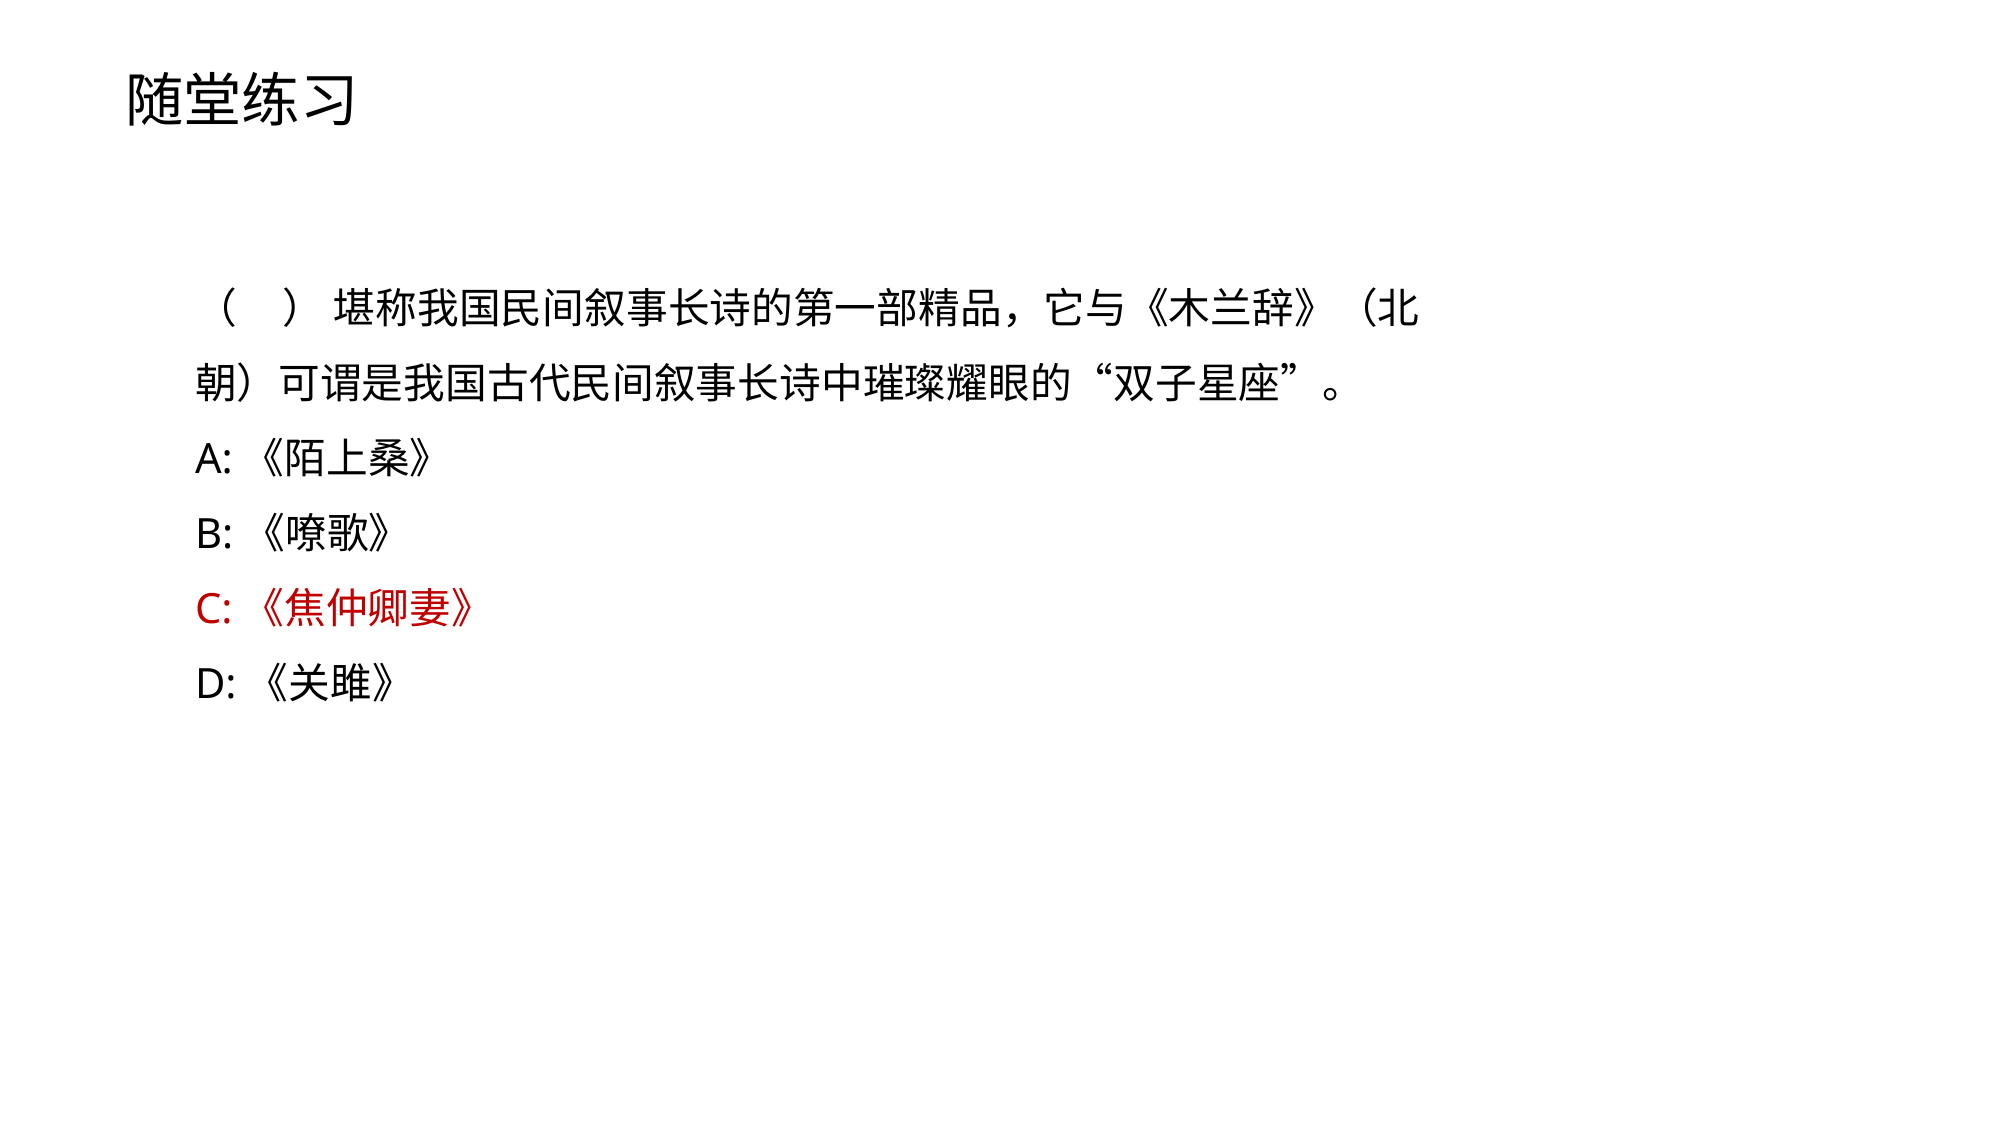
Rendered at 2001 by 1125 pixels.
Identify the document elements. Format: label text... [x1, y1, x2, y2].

text_box 随堂练习 [110, 55, 497, 141]
text_box （ ） 堪称我国民间叙事长诗的第一部精品，它与《木兰辞》（北朝）可谓是我国古代民间叙事长诗中璀璨耀眼的“双子星座”。 A:《陌上桑》 B:《嘹歌》 C:《焦仲卿妻》 D:《关雎》 [180, 249, 1518, 715]
